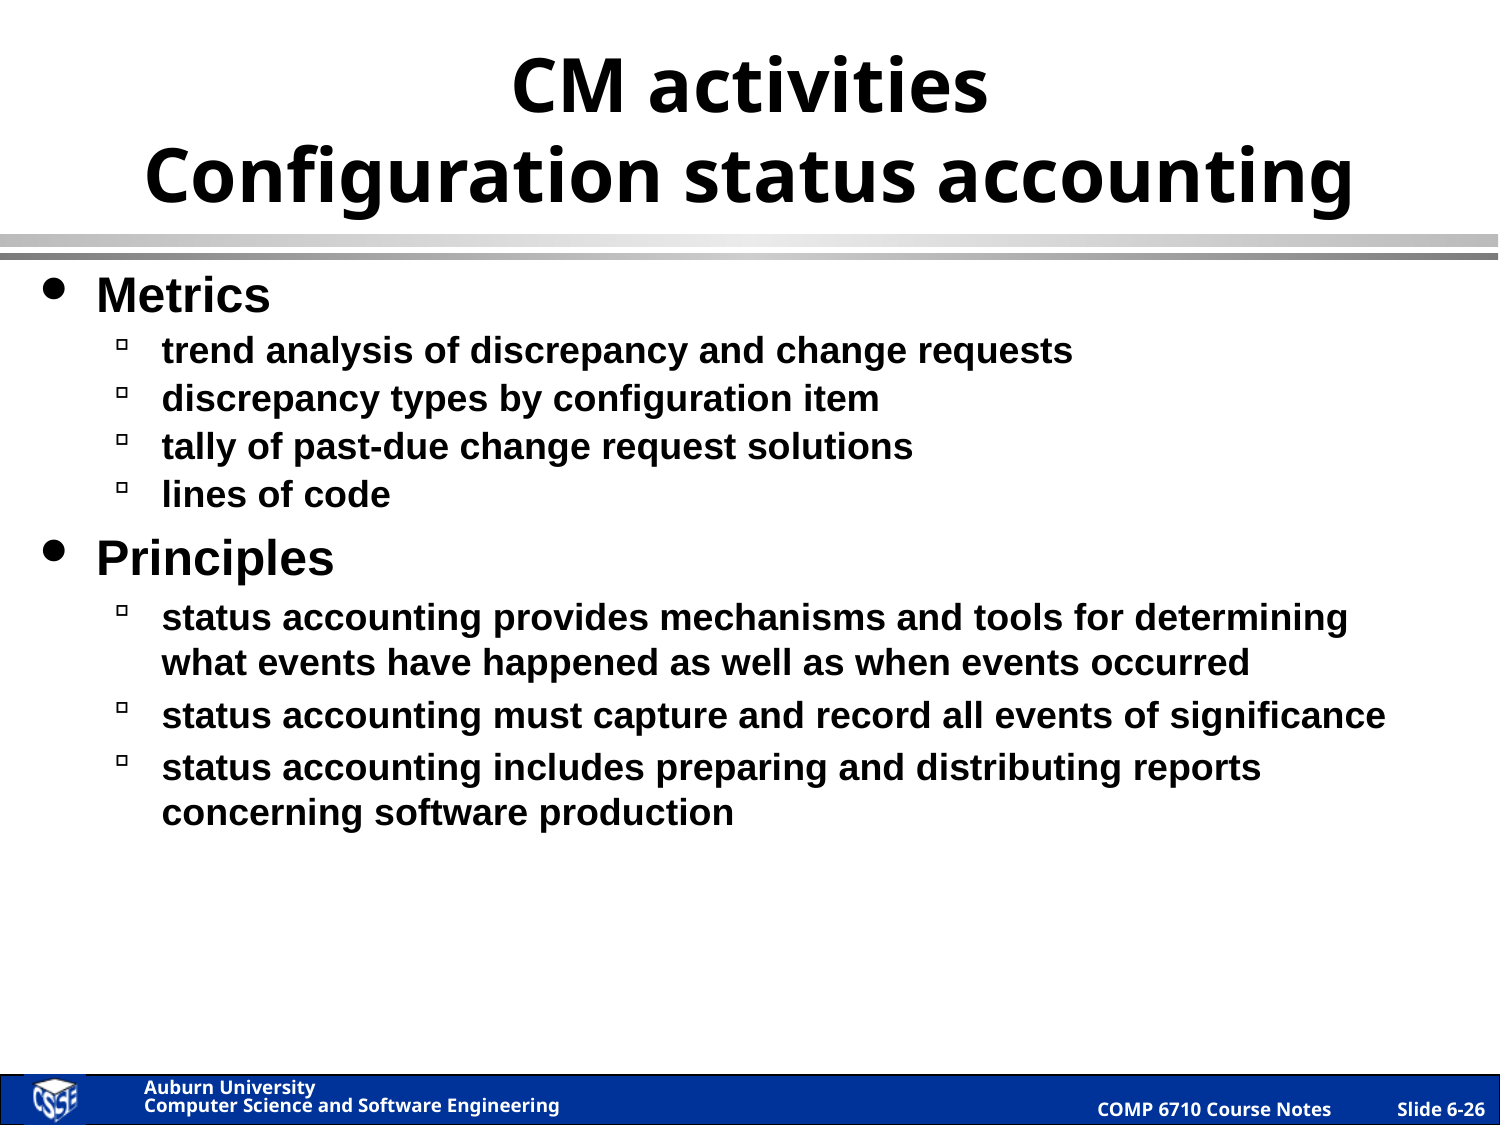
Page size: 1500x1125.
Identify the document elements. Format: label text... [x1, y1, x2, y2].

picture [24, 1076, 86, 1125]
title CM activities Configuration status accounting [111, 36, 1388, 226]
list Metrics trend analysis of discrepancy and change requests discrepancy types by configuration item tally of past-due change request solutions lines of code Principles status accounting provides mechanisms and tools for determining what events have happened as well as when events occurred status accounting must capture and record all events of significance status accounting includes preparing and distributing reports concerning software production [24, 261, 1451, 1076]
